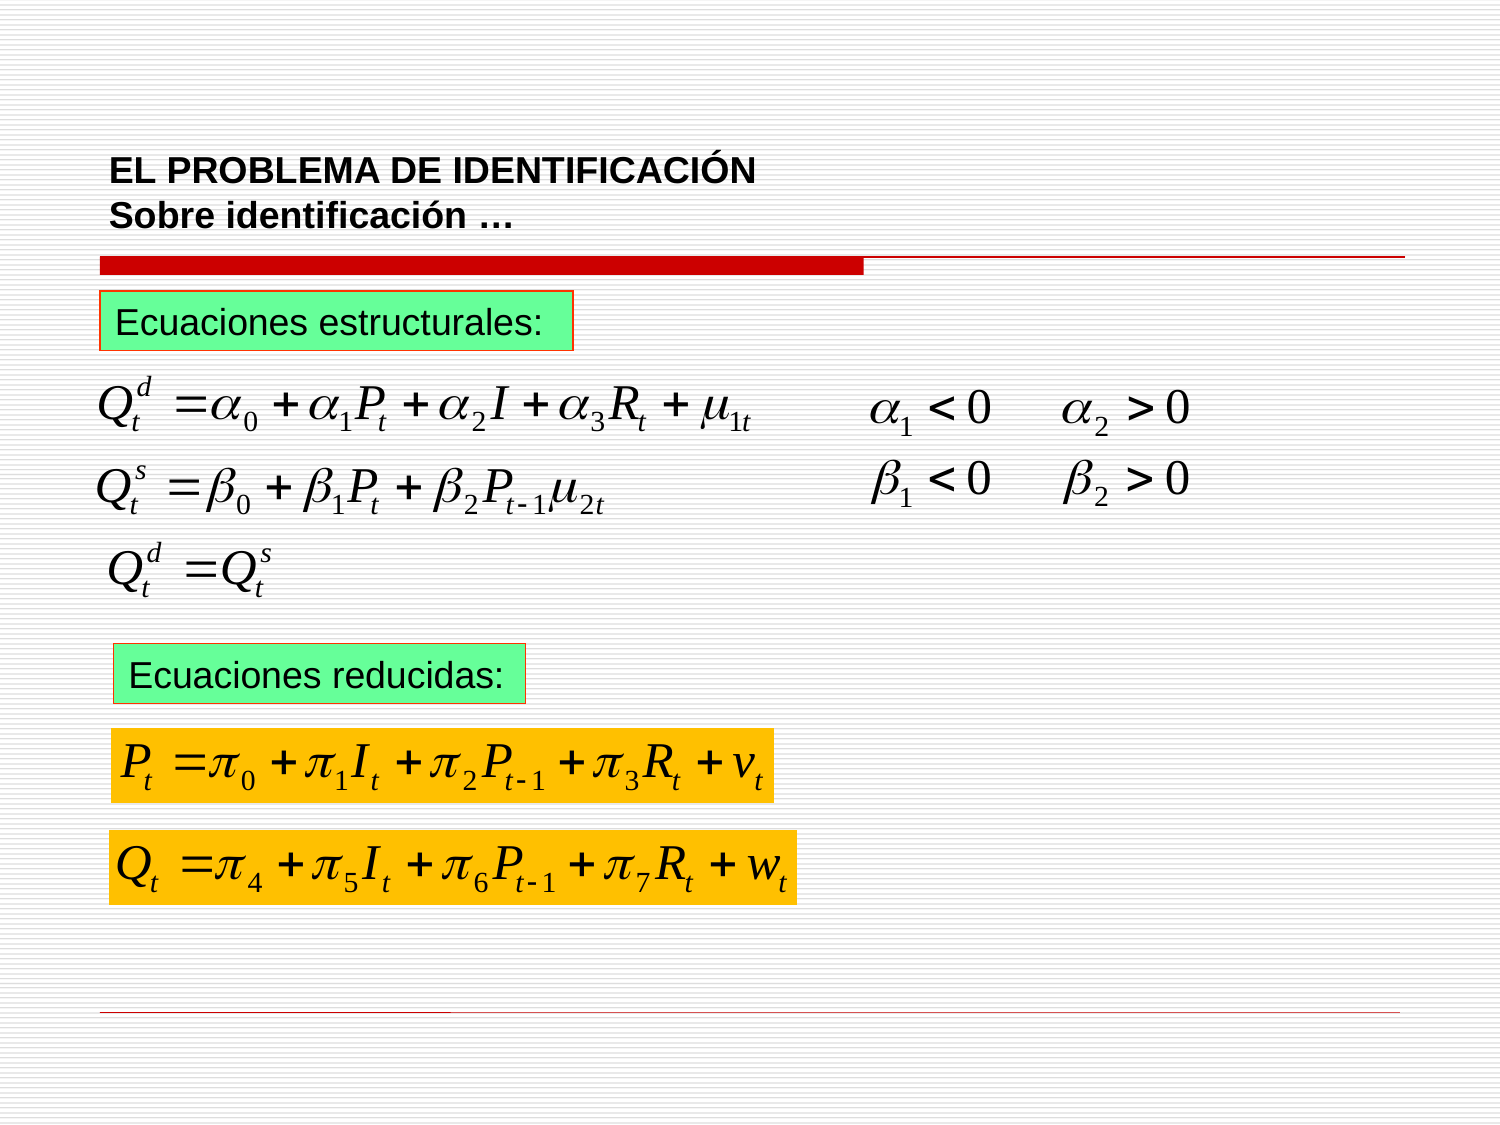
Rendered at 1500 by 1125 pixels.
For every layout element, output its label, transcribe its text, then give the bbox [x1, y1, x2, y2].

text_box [861, 444, 999, 516]
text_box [1054, 373, 1200, 443]
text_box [108, 829, 798, 906]
text_box Ecuaciones estructurales: [100, 290, 573, 351]
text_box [90, 364, 762, 445]
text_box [861, 373, 999, 443]
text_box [1054, 444, 1200, 516]
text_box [100, 530, 284, 610]
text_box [111, 727, 774, 804]
picture [0, 0, 1500, 1125]
text_box Ecuaciones reducidas: [113, 643, 526, 704]
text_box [88, 447, 616, 528]
text_box EL PROBLEMA DE IDENTIFICACIÓN Sobre identificación … [94, 140, 1407, 244]
